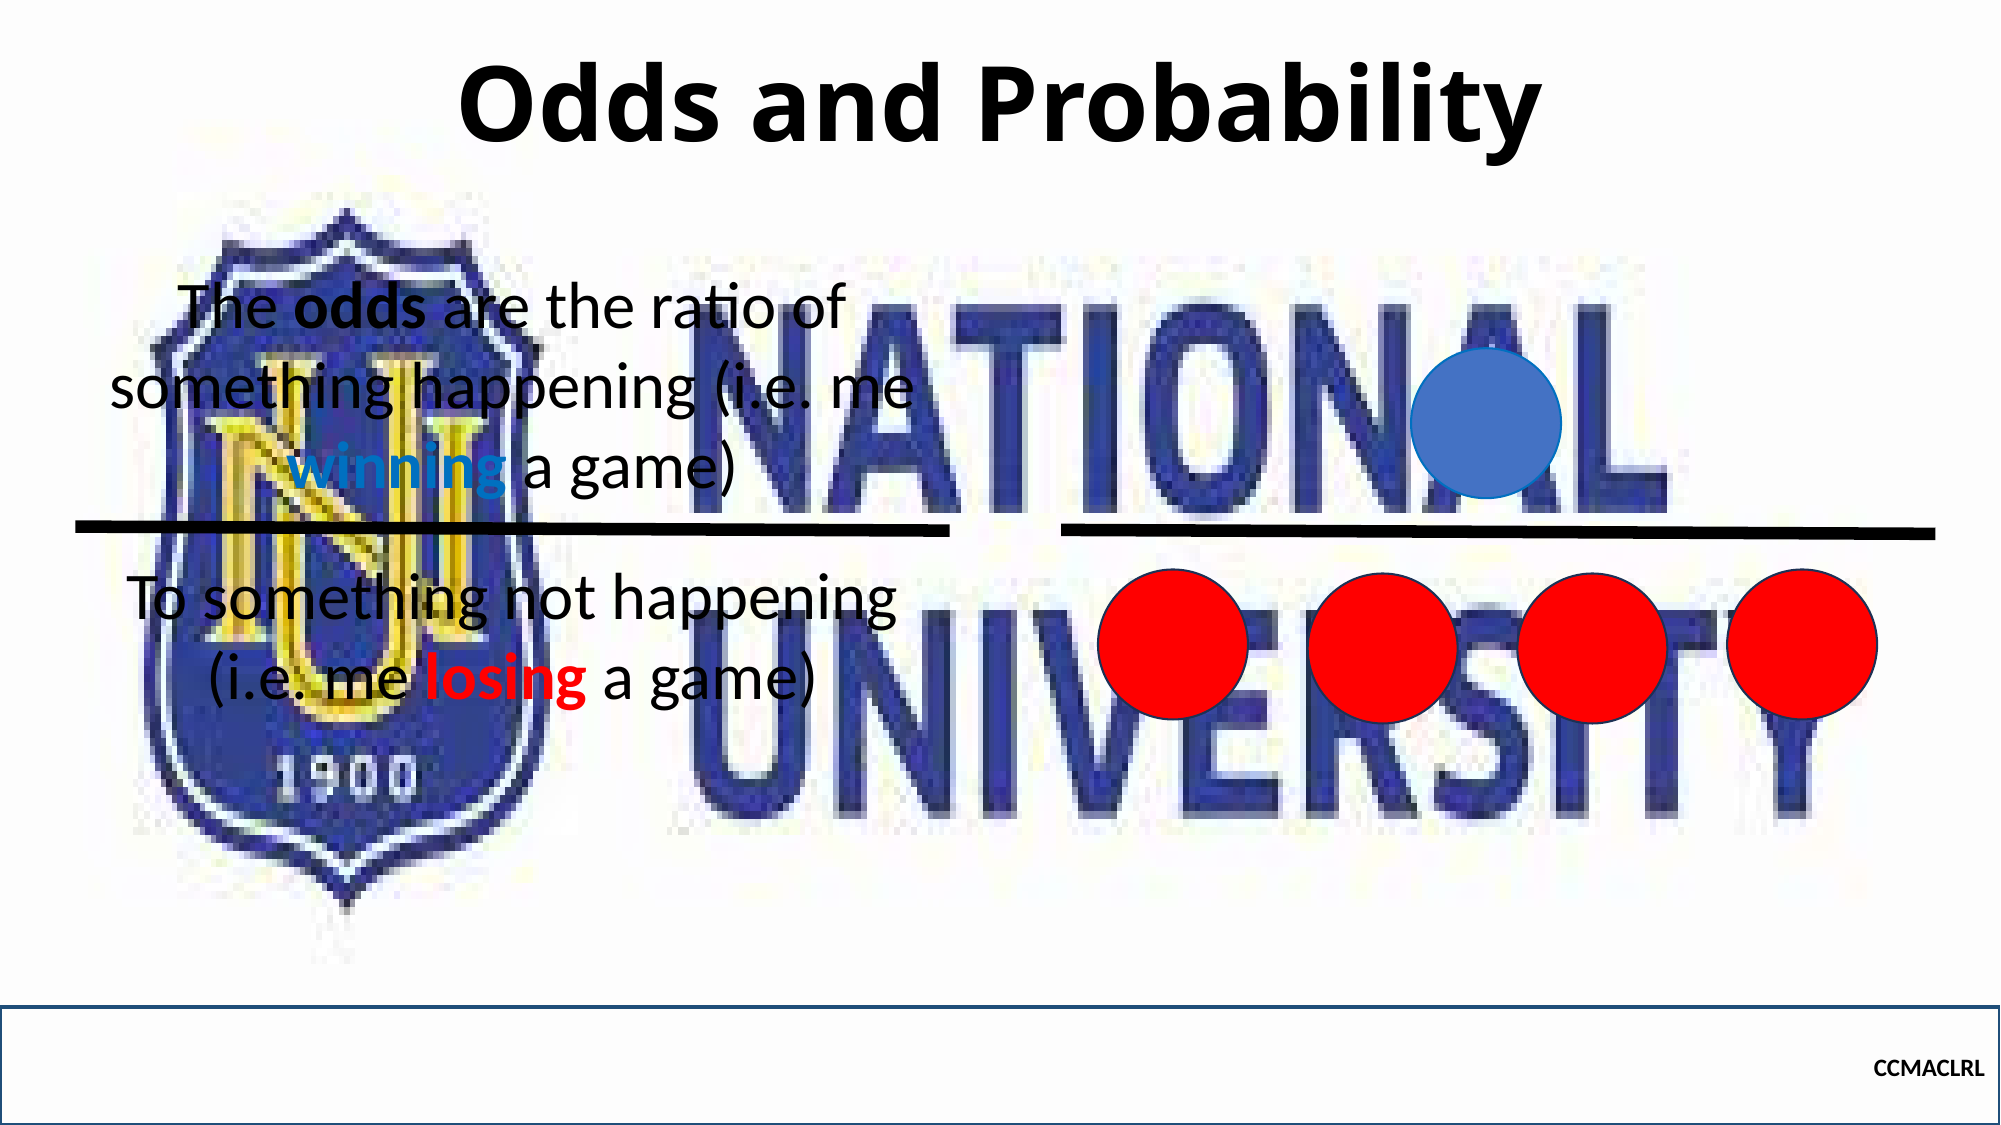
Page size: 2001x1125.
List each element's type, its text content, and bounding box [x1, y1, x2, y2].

picture [0, 0, 2000, 1007]
text_box [1096, 568, 1249, 721]
text_box [1306, 572, 1459, 725]
text_box To something not happening (i.e. me losing a game) [88, 545, 937, 720]
text_box [1410, 347, 1563, 500]
footer CCMACLRL [0, 1007, 2000, 1125]
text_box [1061, 529, 1936, 534]
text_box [75, 526, 950, 531]
text_box [1726, 568, 1879, 721]
text_box [1516, 572, 1669, 725]
title Odds and Probability [75, 53, 1925, 172]
text_box The odds are the ratio of something happening (i.e. me winning a game) [88, 254, 937, 509]
